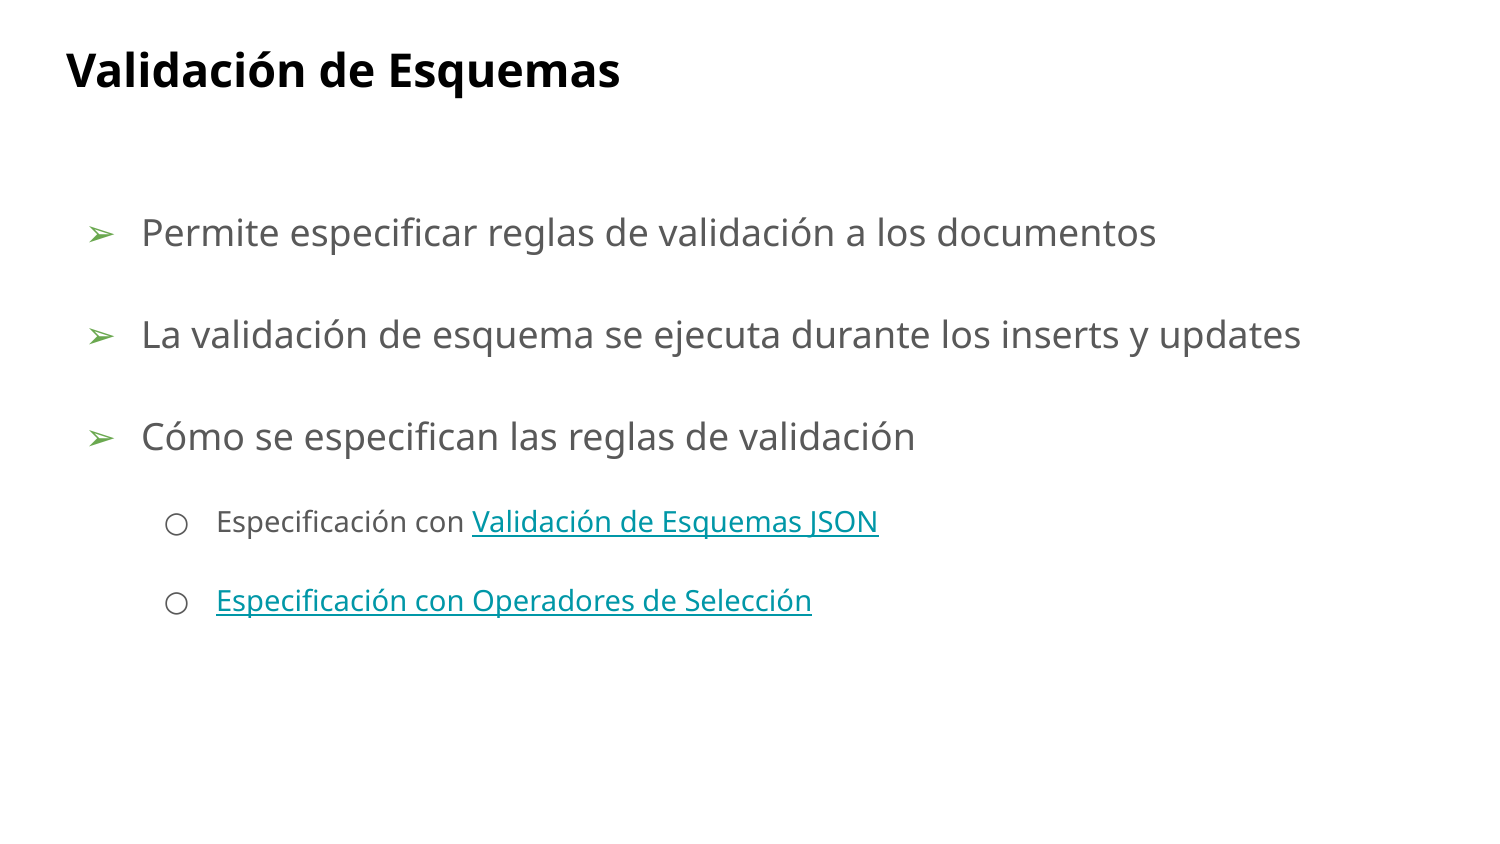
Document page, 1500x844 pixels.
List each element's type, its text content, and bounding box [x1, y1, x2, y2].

title Validación de Esquemas [51, 23, 1449, 117]
list Permite especificar reglas de validación a los documentos La validación de esquema se ejecuta durante los inserts y updates Cómo se especifican las reglas de validación Especificación con Validación de Esquemas JSON Especificación con Operadores de Selección [51, 140, 1449, 774]
